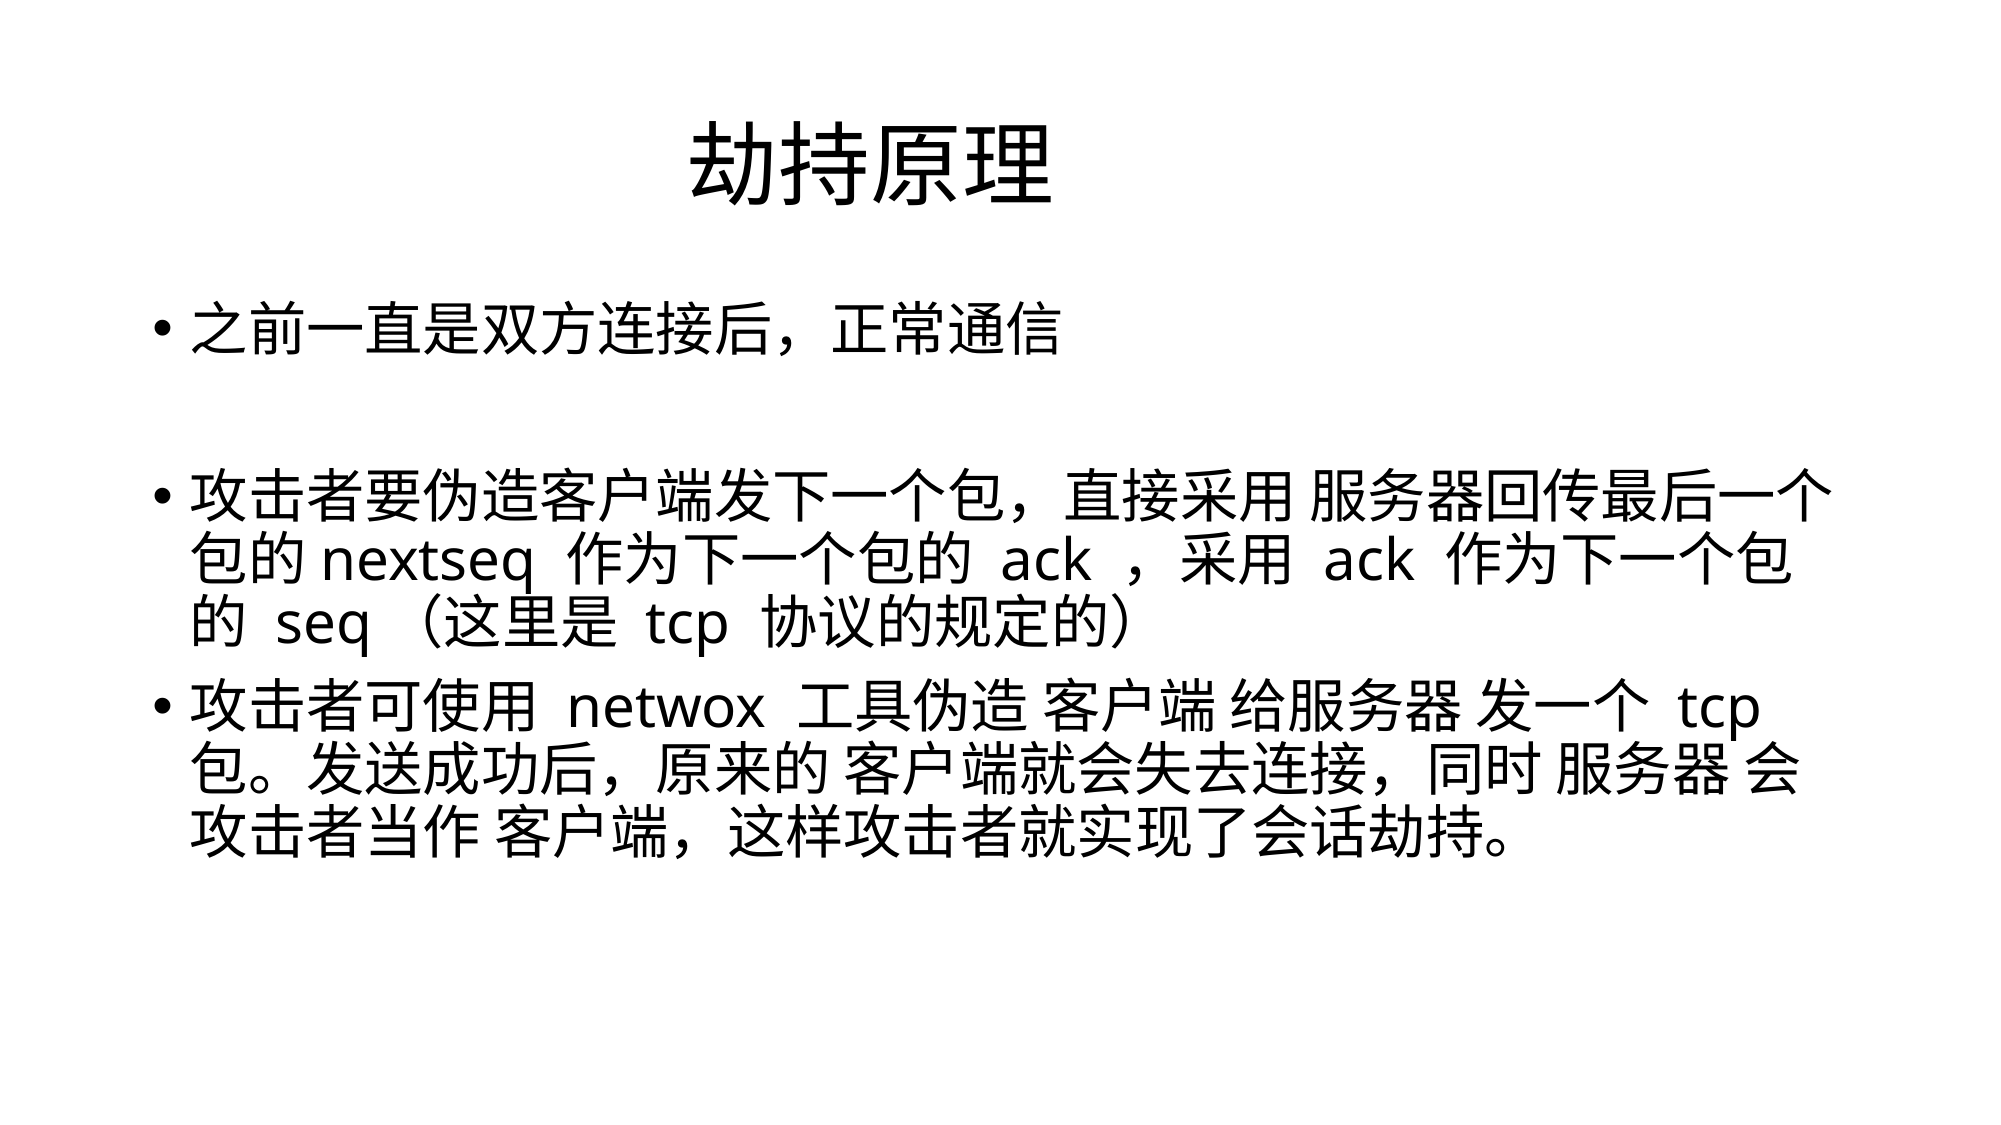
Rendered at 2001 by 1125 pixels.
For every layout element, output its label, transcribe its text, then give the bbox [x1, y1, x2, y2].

title 劫持原理 [137, 59, 1863, 278]
list 之前一直是双方连接后，正常通信 攻击者要伪造客户端发下一个包，直接采用 服务器回传最后一个包的nextseq 作为下一个包的 ack ，采用 ack 作为下一个包的 seq（这里是 tcp 协议的规定的） 攻击者可使用 netwox 工具伪造 客户端 给服务器 发一个 tcp 包。发送成功后，原来的 客户端就会失去连接，同时 服务器 会攻击者当作 客户端，这样攻击者就实现了会话劫持。 [137, 292, 1863, 1014]
